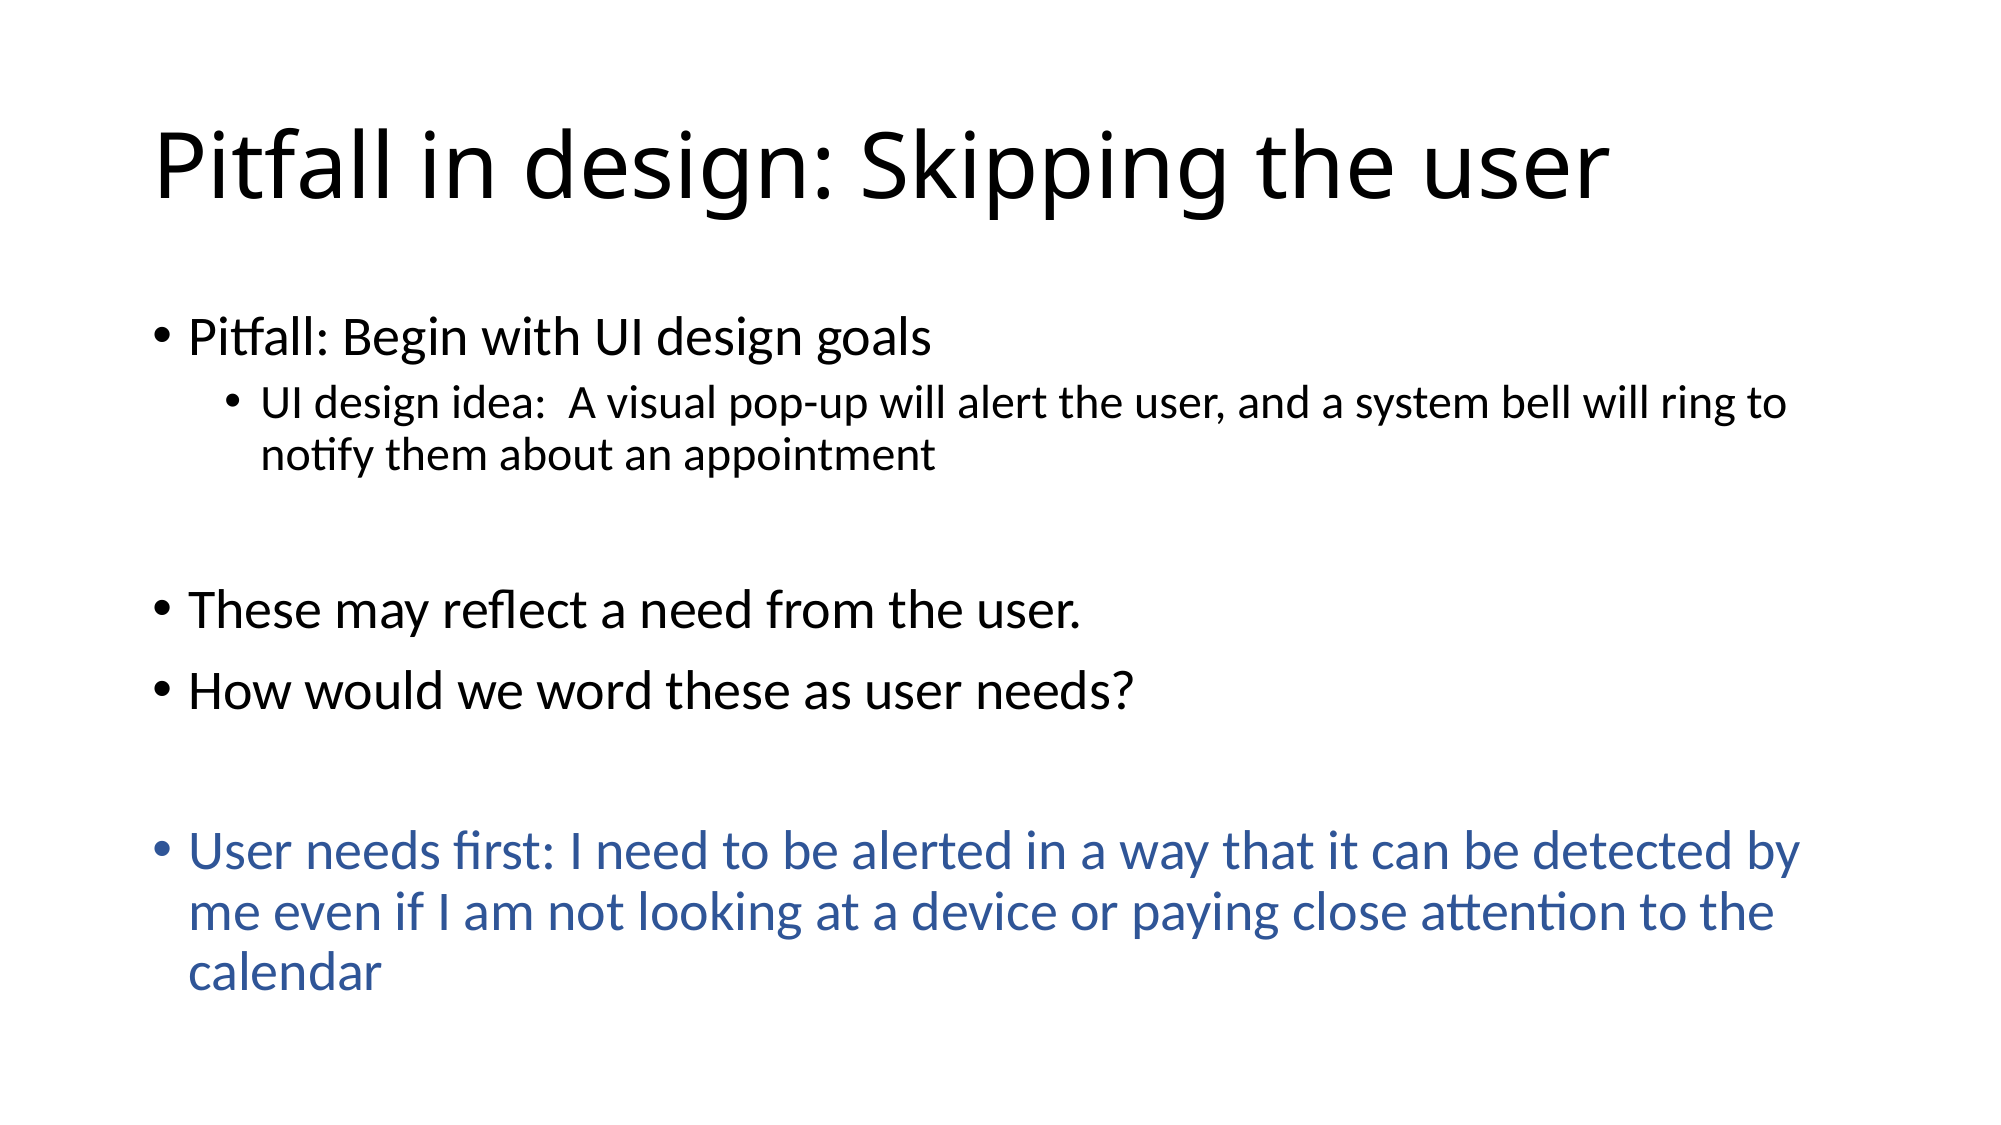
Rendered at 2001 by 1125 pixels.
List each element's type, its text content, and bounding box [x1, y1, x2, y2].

title Pitfall in design: Skipping the user [137, 59, 1863, 278]
list Pitfall: Begin with UI design goals UI design idea: A visual pop-up will alert the user, and a system bell will ring to notify them about an appointment These may reflect a need from the user. How would we word these as user needs? User needs first: I need to be alerted in a way that it can be detected by me even if I am not looking at a device or paying close attention to the calendar [137, 299, 1863, 1014]
